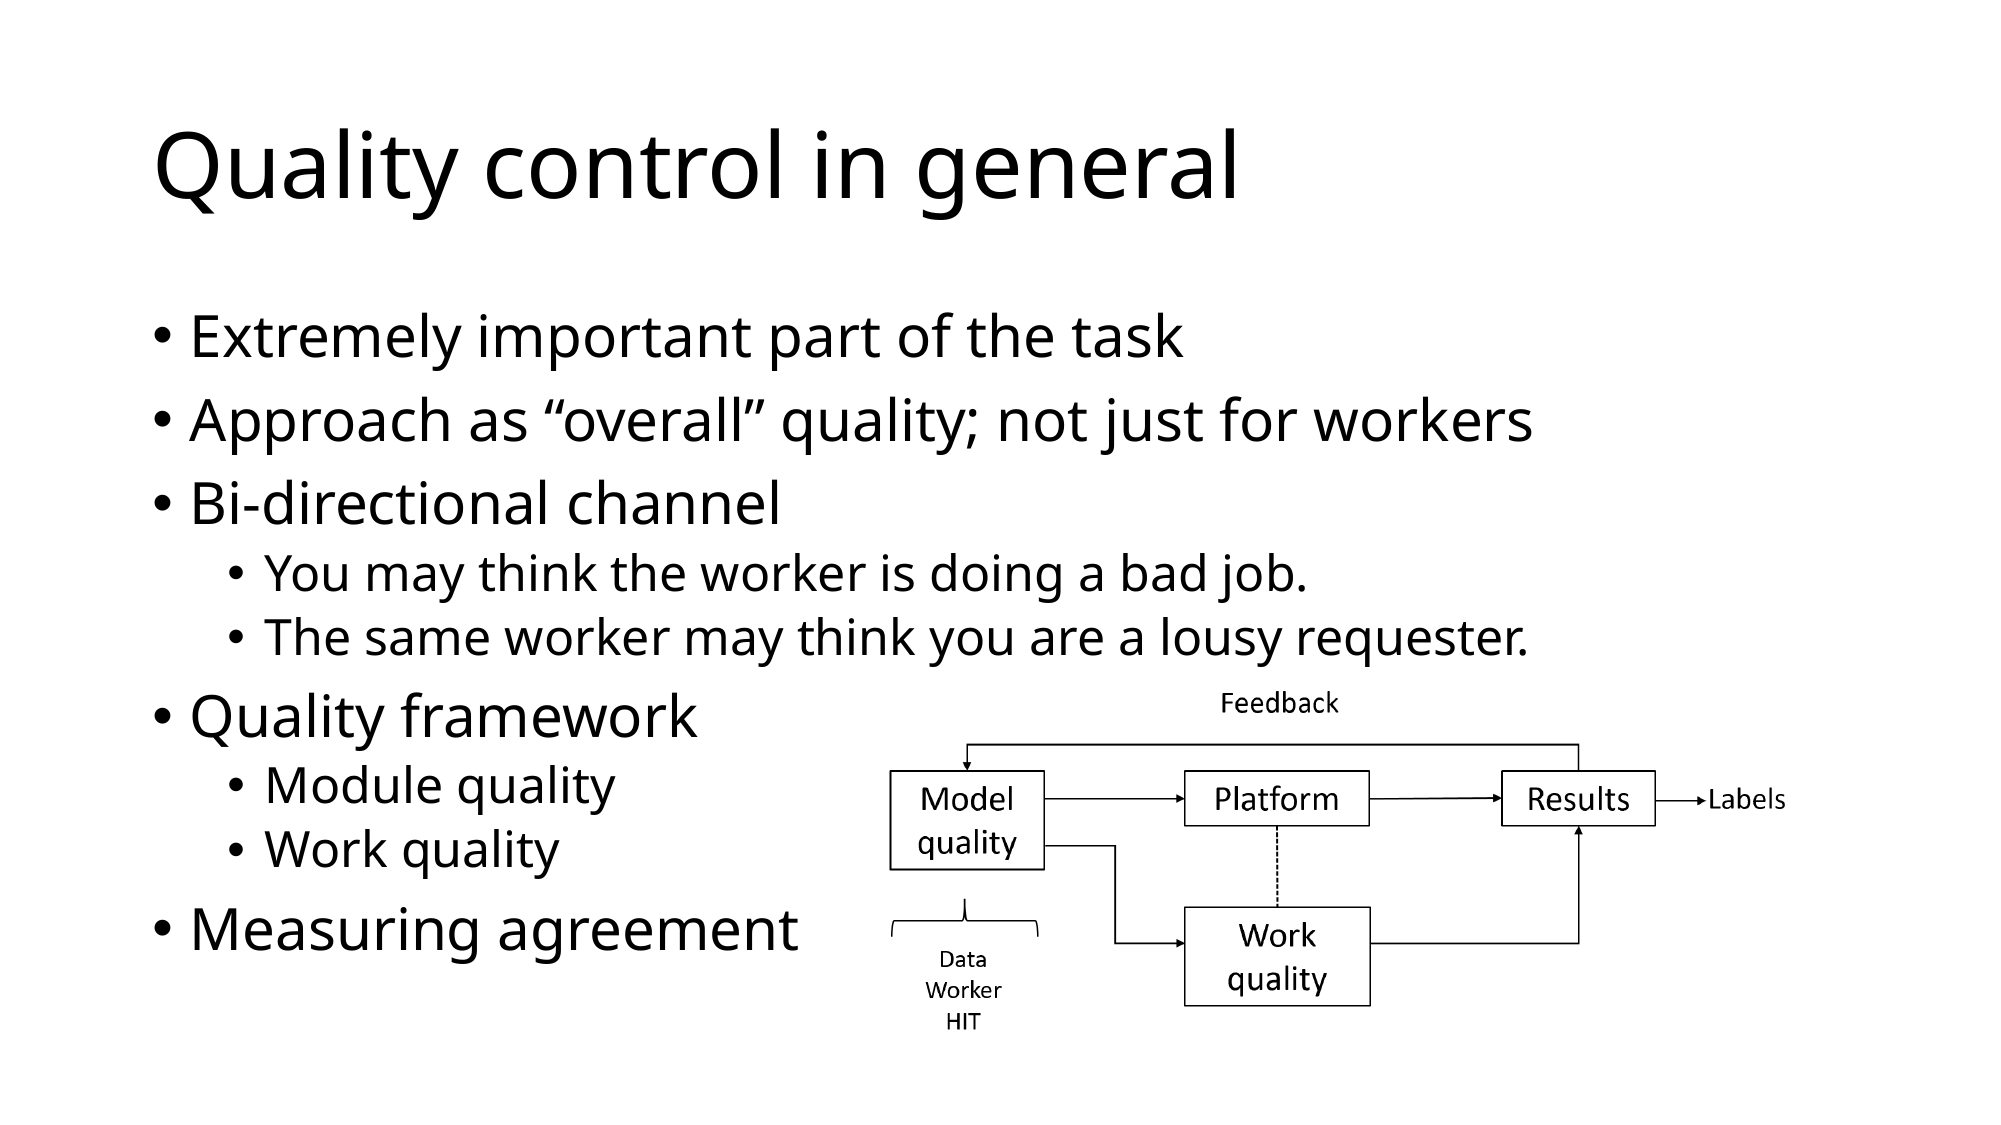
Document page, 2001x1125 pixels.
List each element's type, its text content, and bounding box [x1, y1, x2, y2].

title Quality control in general [137, 59, 1863, 278]
list Extremely important part of the task Approach as “overall” quality; not just for workers Bi-directional channel You may think the worker is doing a bad job. The same worker may think you are a lousy requester. Quality framework Module quality Work quality Measuring agreement [137, 299, 1863, 1014]
picture [876, 672, 1787, 1041]
